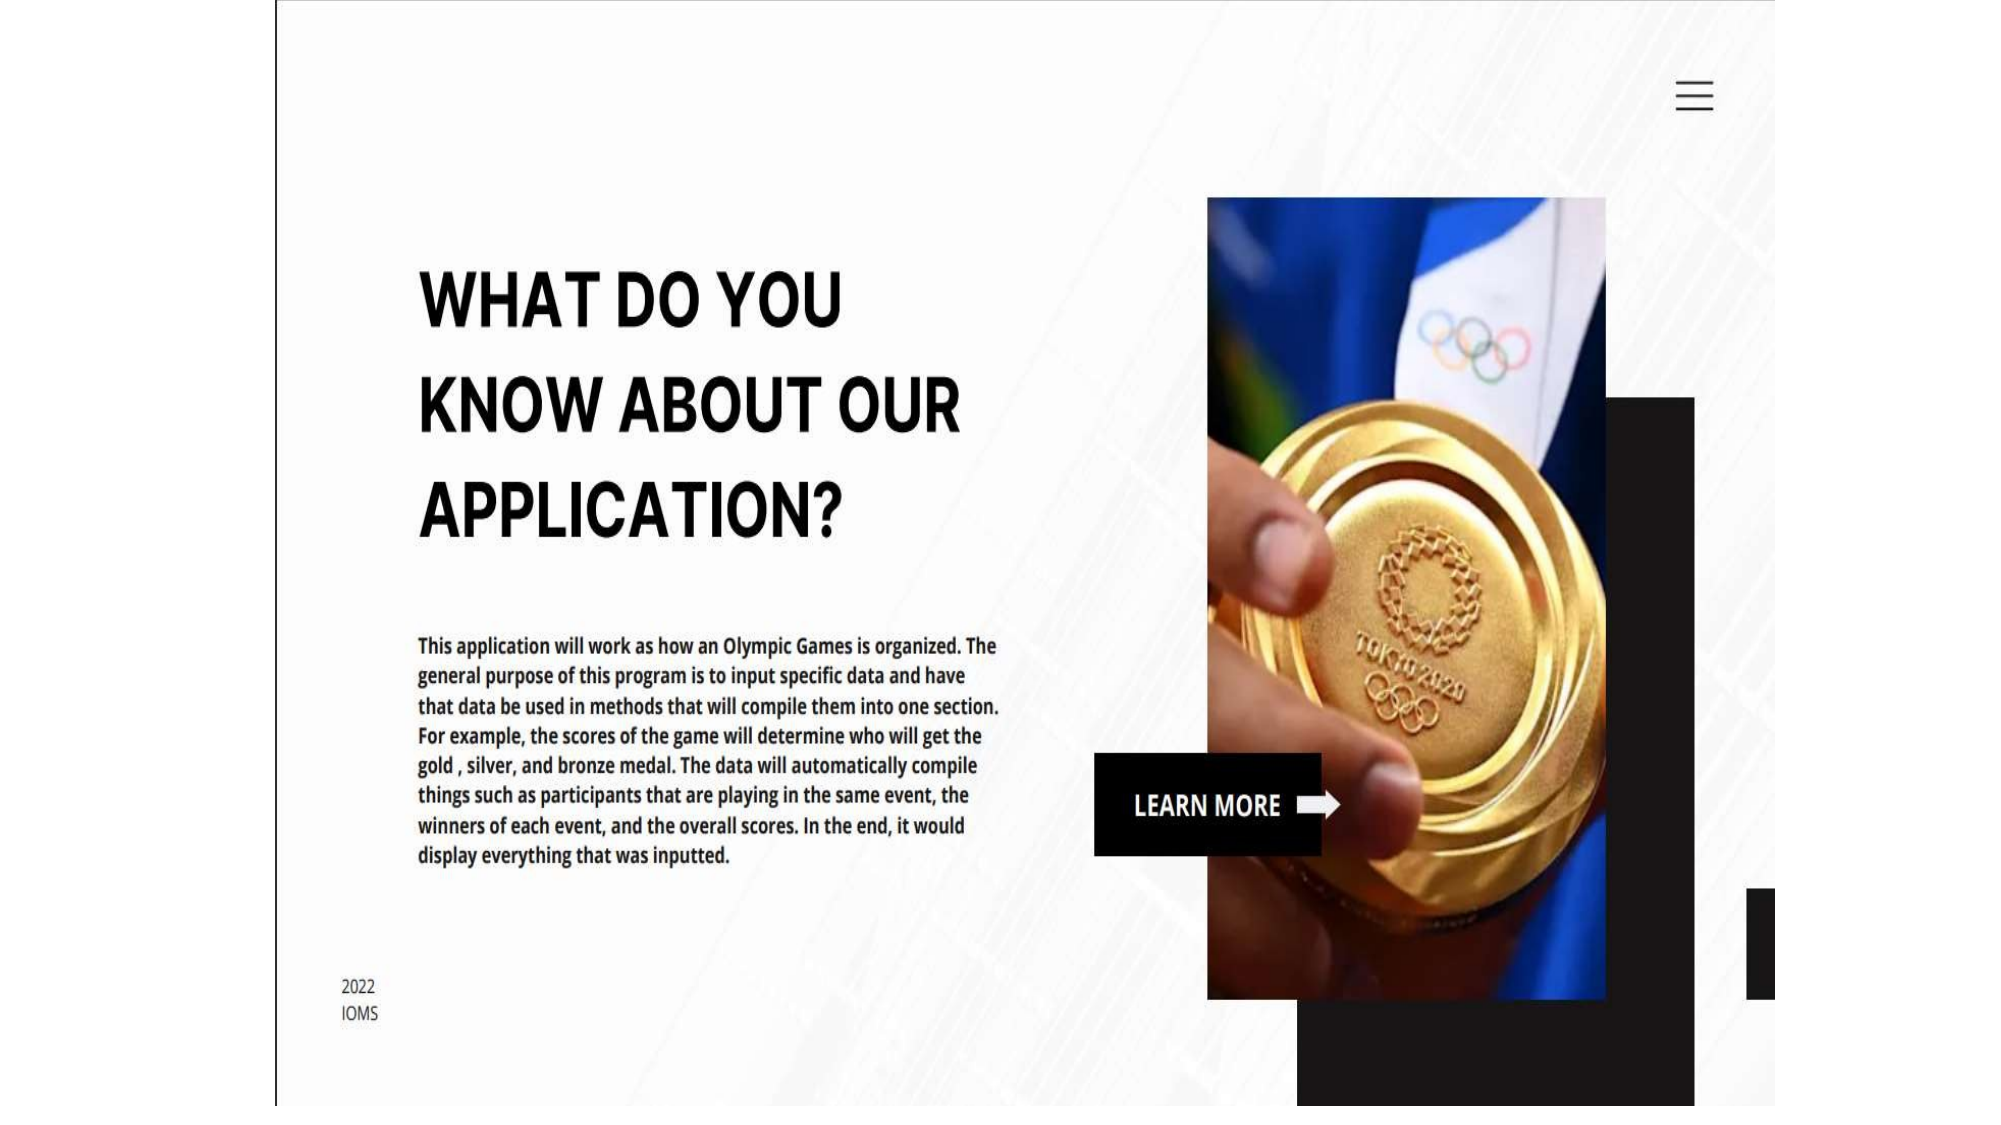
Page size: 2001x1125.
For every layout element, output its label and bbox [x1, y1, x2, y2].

picture [274, 0, 1776, 1107]
